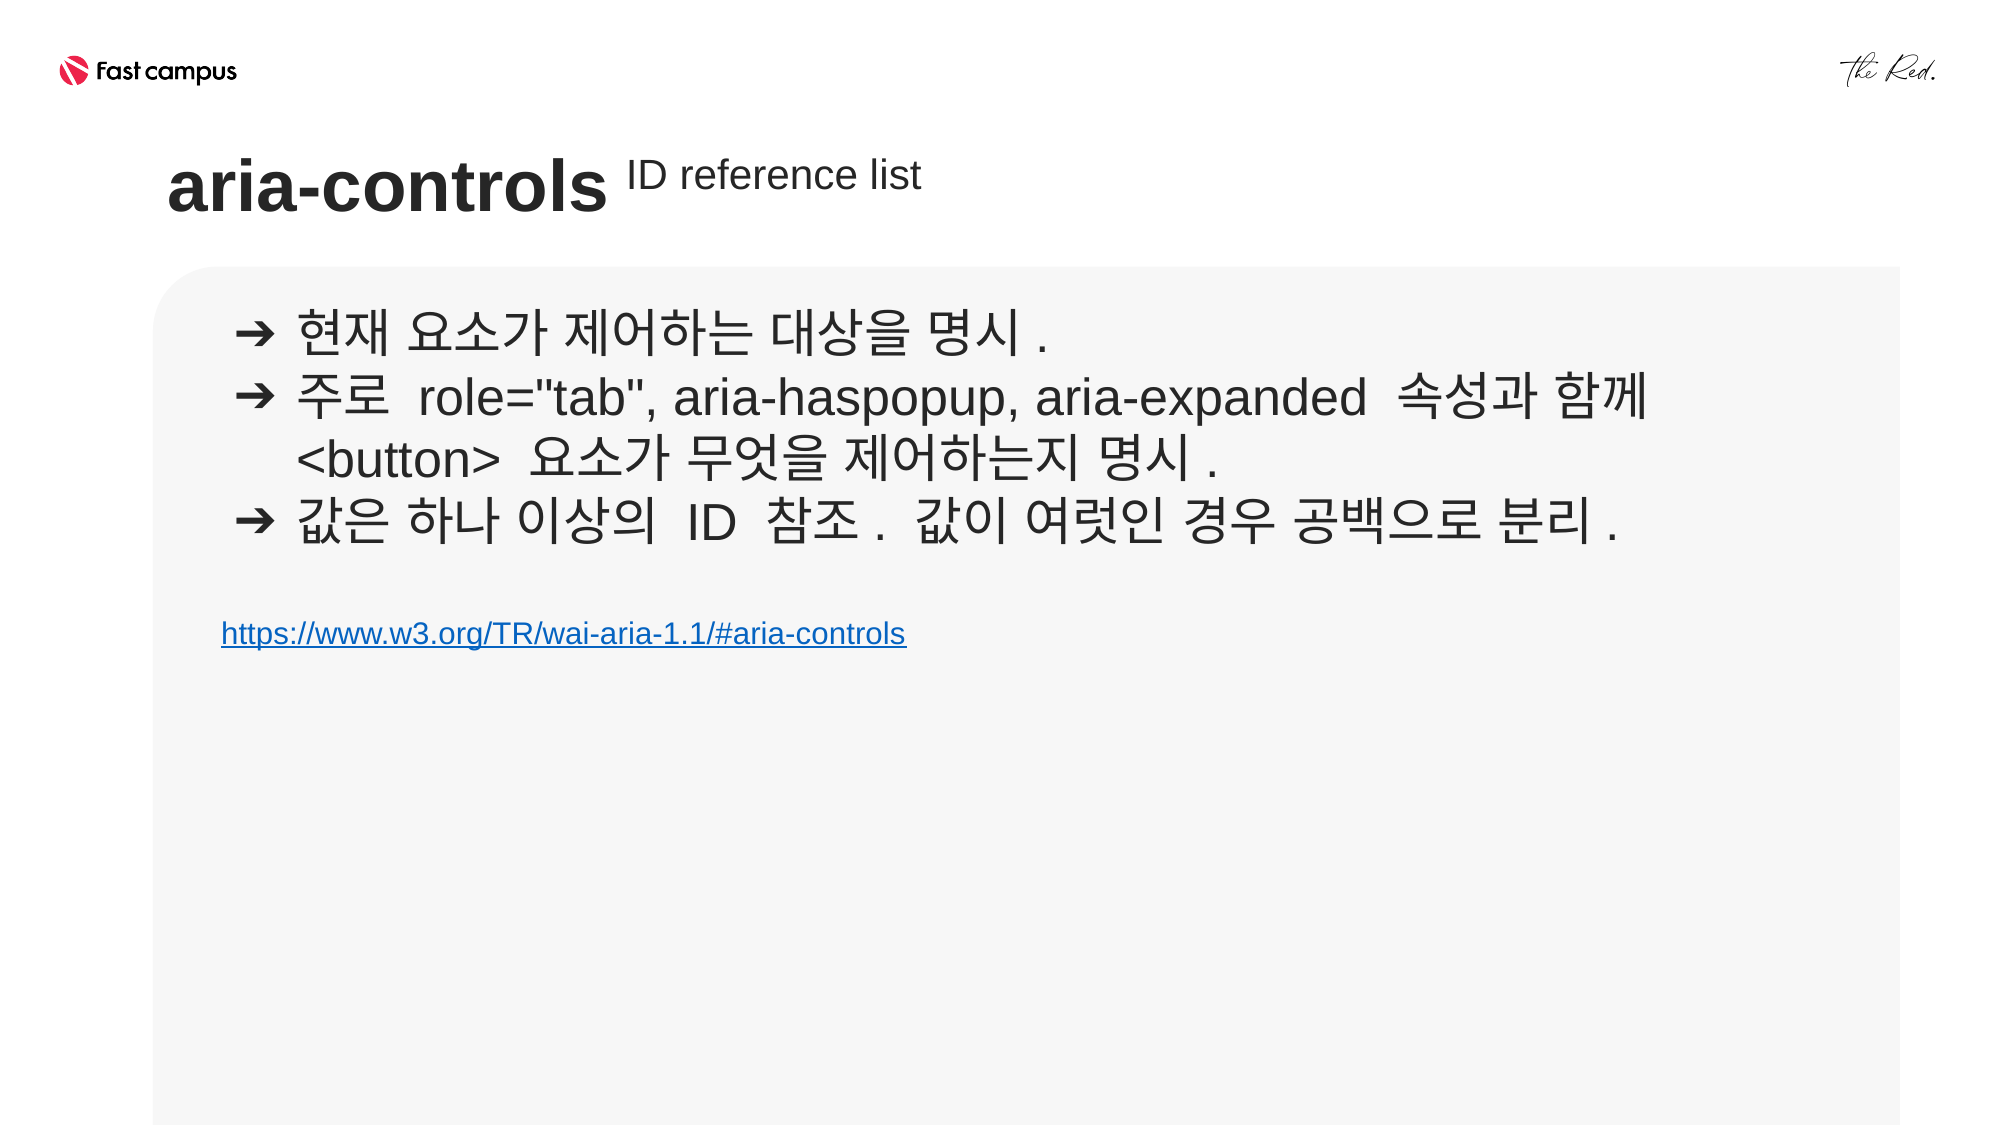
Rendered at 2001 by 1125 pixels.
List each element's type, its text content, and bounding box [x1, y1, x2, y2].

list 현재 요소가 제어하는 대상을 명시. 주로 role="tab", aria-haspopup, aria-expanded 속성과 함께 <button> 요소가 무엇을 제어하는지 명시. 값은 하나 이상의 ID 참조. 값이 여럿인 경우 공백으로 분리. https://www.w3.org/TR/wai-aria-1.1/#aria-controls [206, 293, 1900, 488]
list aria-controls ID reference list [153, 131, 2000, 232]
picture [57, 53, 239, 88]
picture [1840, 52, 1935, 87]
